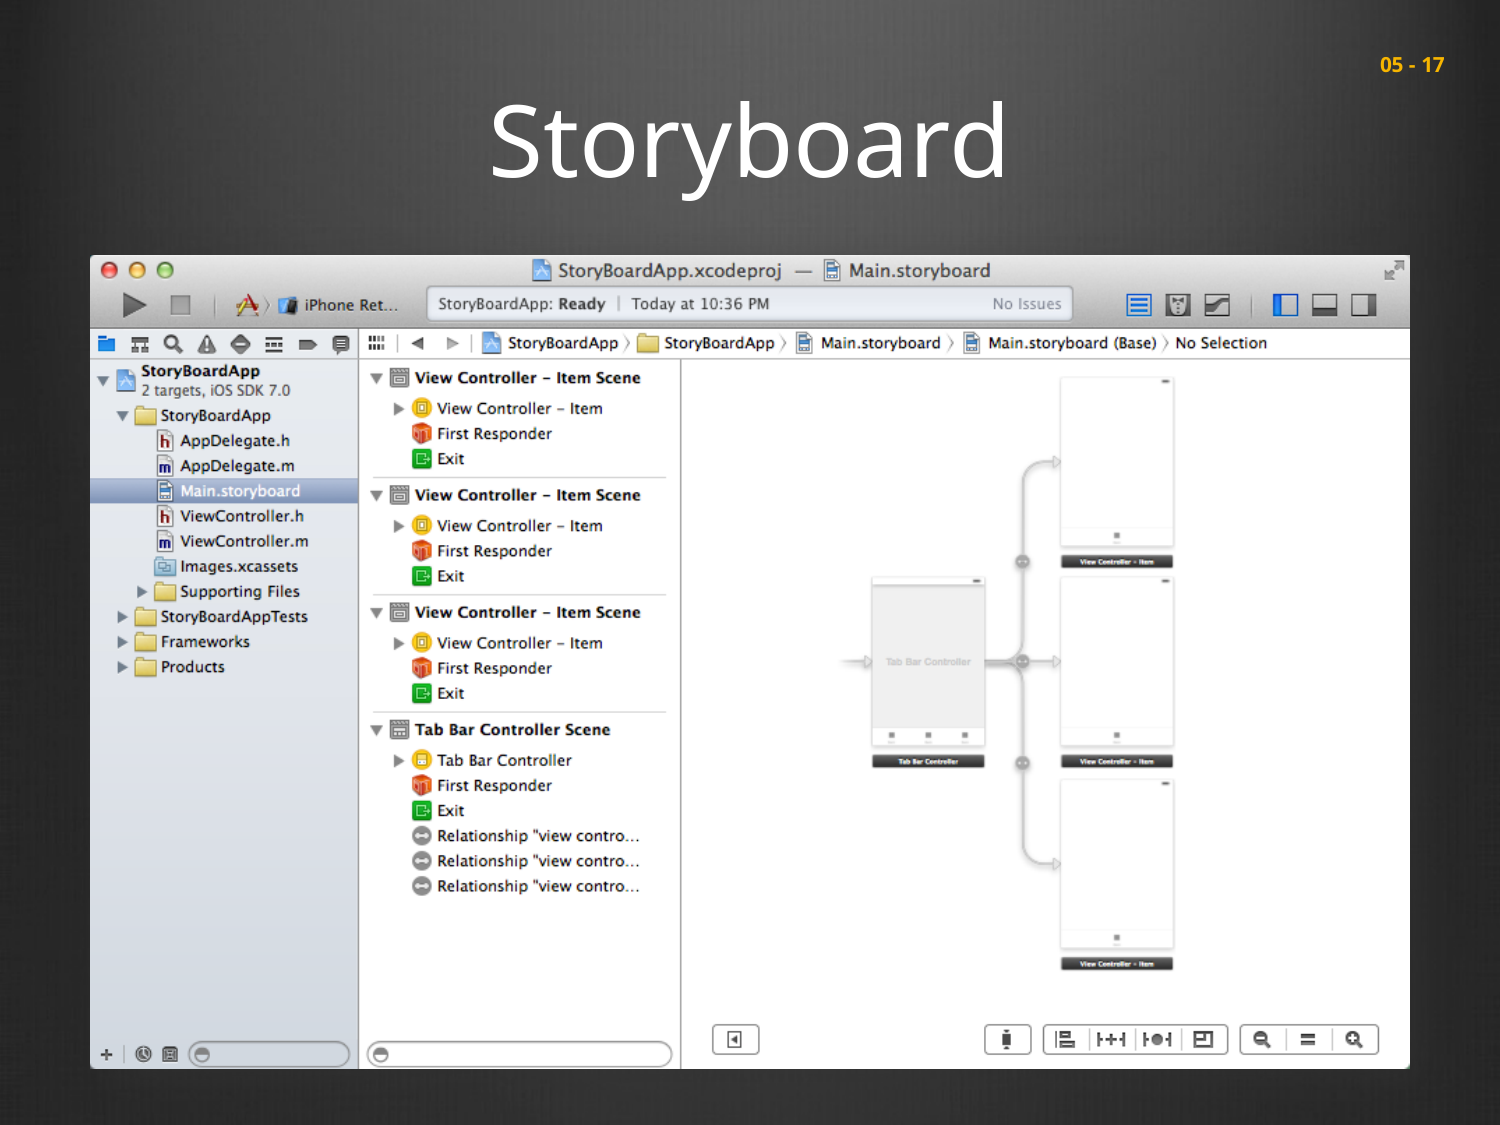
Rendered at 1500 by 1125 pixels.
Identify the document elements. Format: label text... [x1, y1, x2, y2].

title Storyboard [112, 19, 1388, 241]
picture [90, 255, 1410, 1069]
text_box 05 - 17 [1306, 43, 1460, 86]
